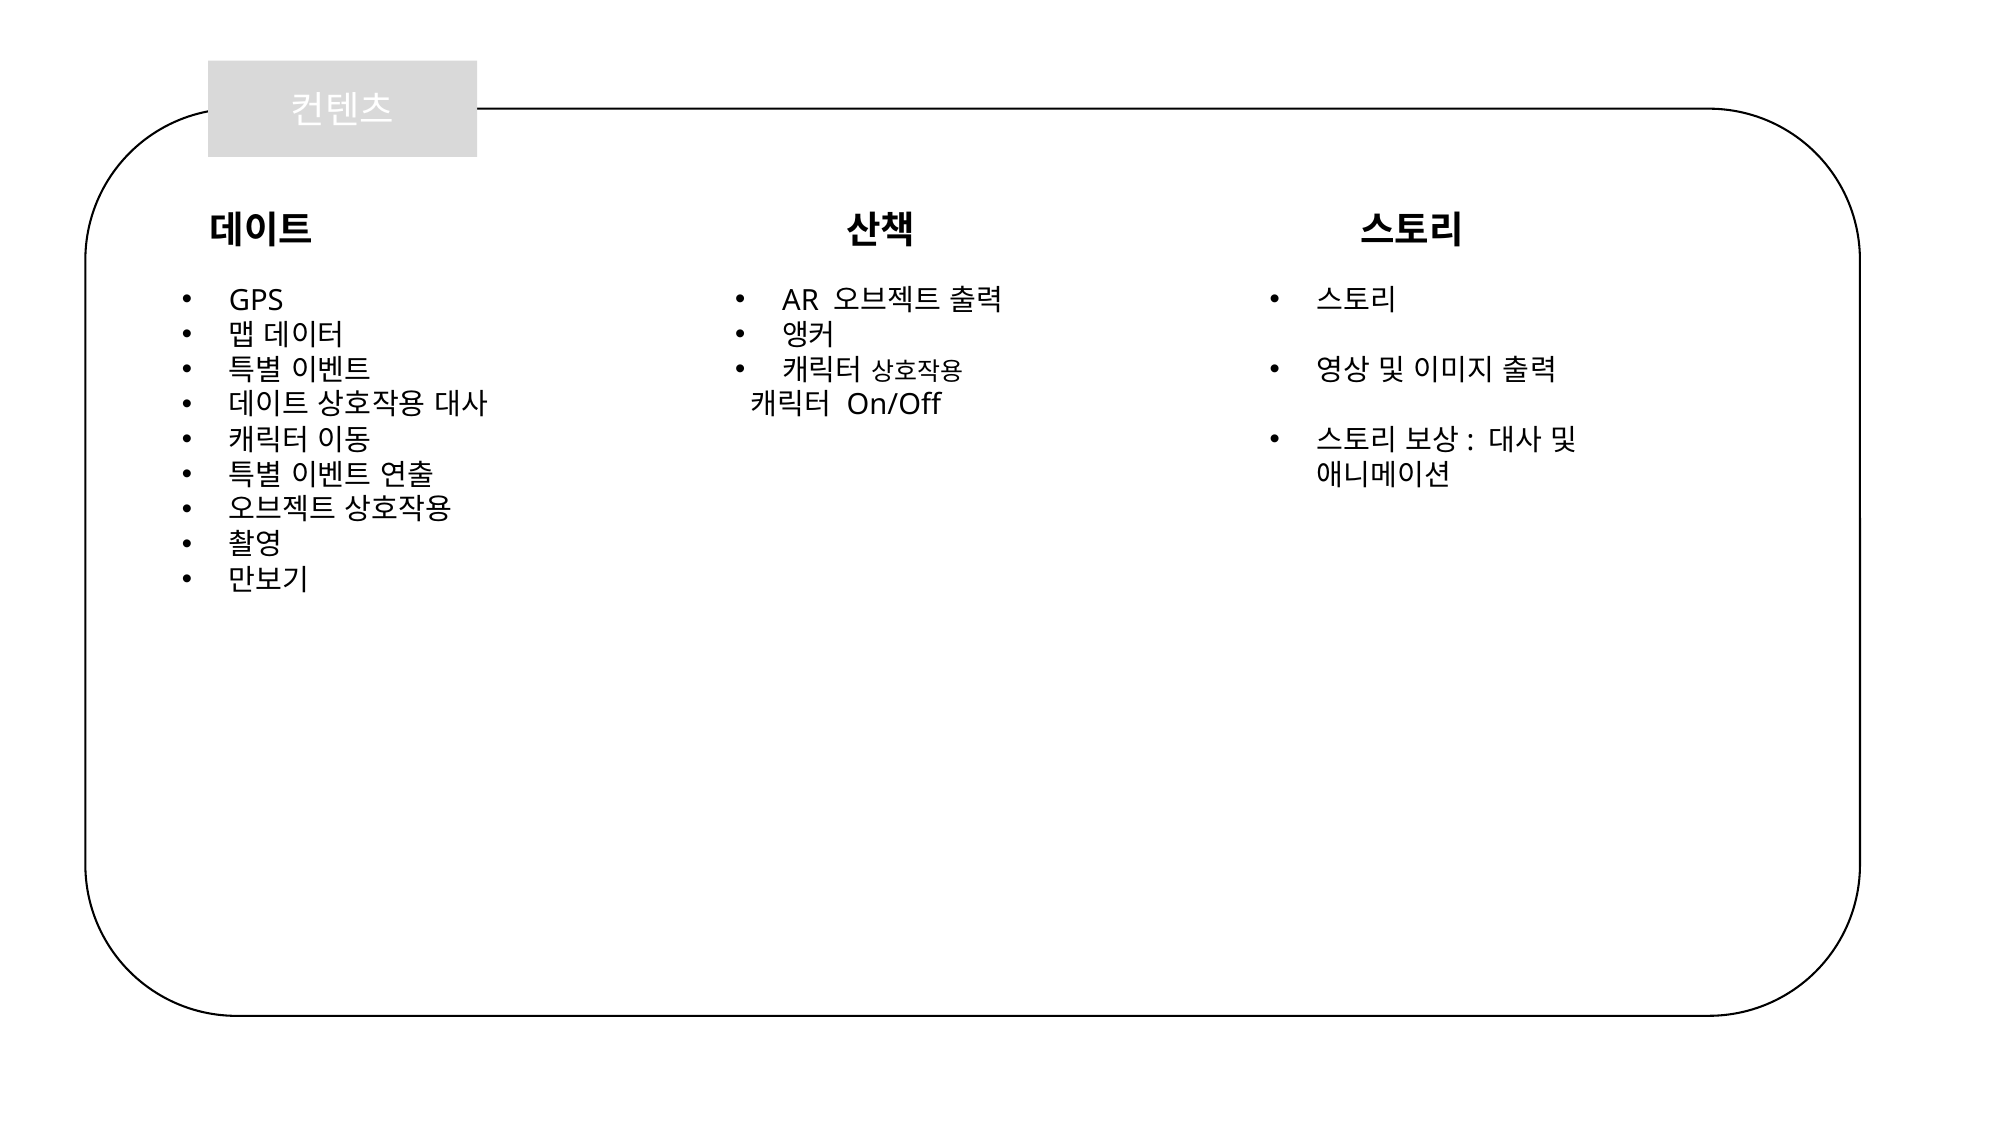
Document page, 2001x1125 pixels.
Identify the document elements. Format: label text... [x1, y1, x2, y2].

text_box AR 오브젝트 출력 앵커 캐릭터 상호작용 캐릭터 On/Off [720, 273, 1142, 654]
text_box GPS 맵 데이터 특별 이벤트 데이트 상호작용 대사 캐릭터 이동 특별 이벤트 연출 오브젝트 상호작용 촬영 만보기 [167, 273, 589, 863]
text_box 컨텐츠 [207, 59, 478, 158]
text_box [84, 107, 1862, 1017]
text_box 데이트 [194, 199, 478, 259]
text_box 스토리 영상 및 이미지 출력 스토리 보상: 대사 및 애니메이션 [1254, 273, 1676, 769]
text_box 스토리 [1345, 199, 1628, 259]
text_box 산책 [831, 199, 1114, 259]
